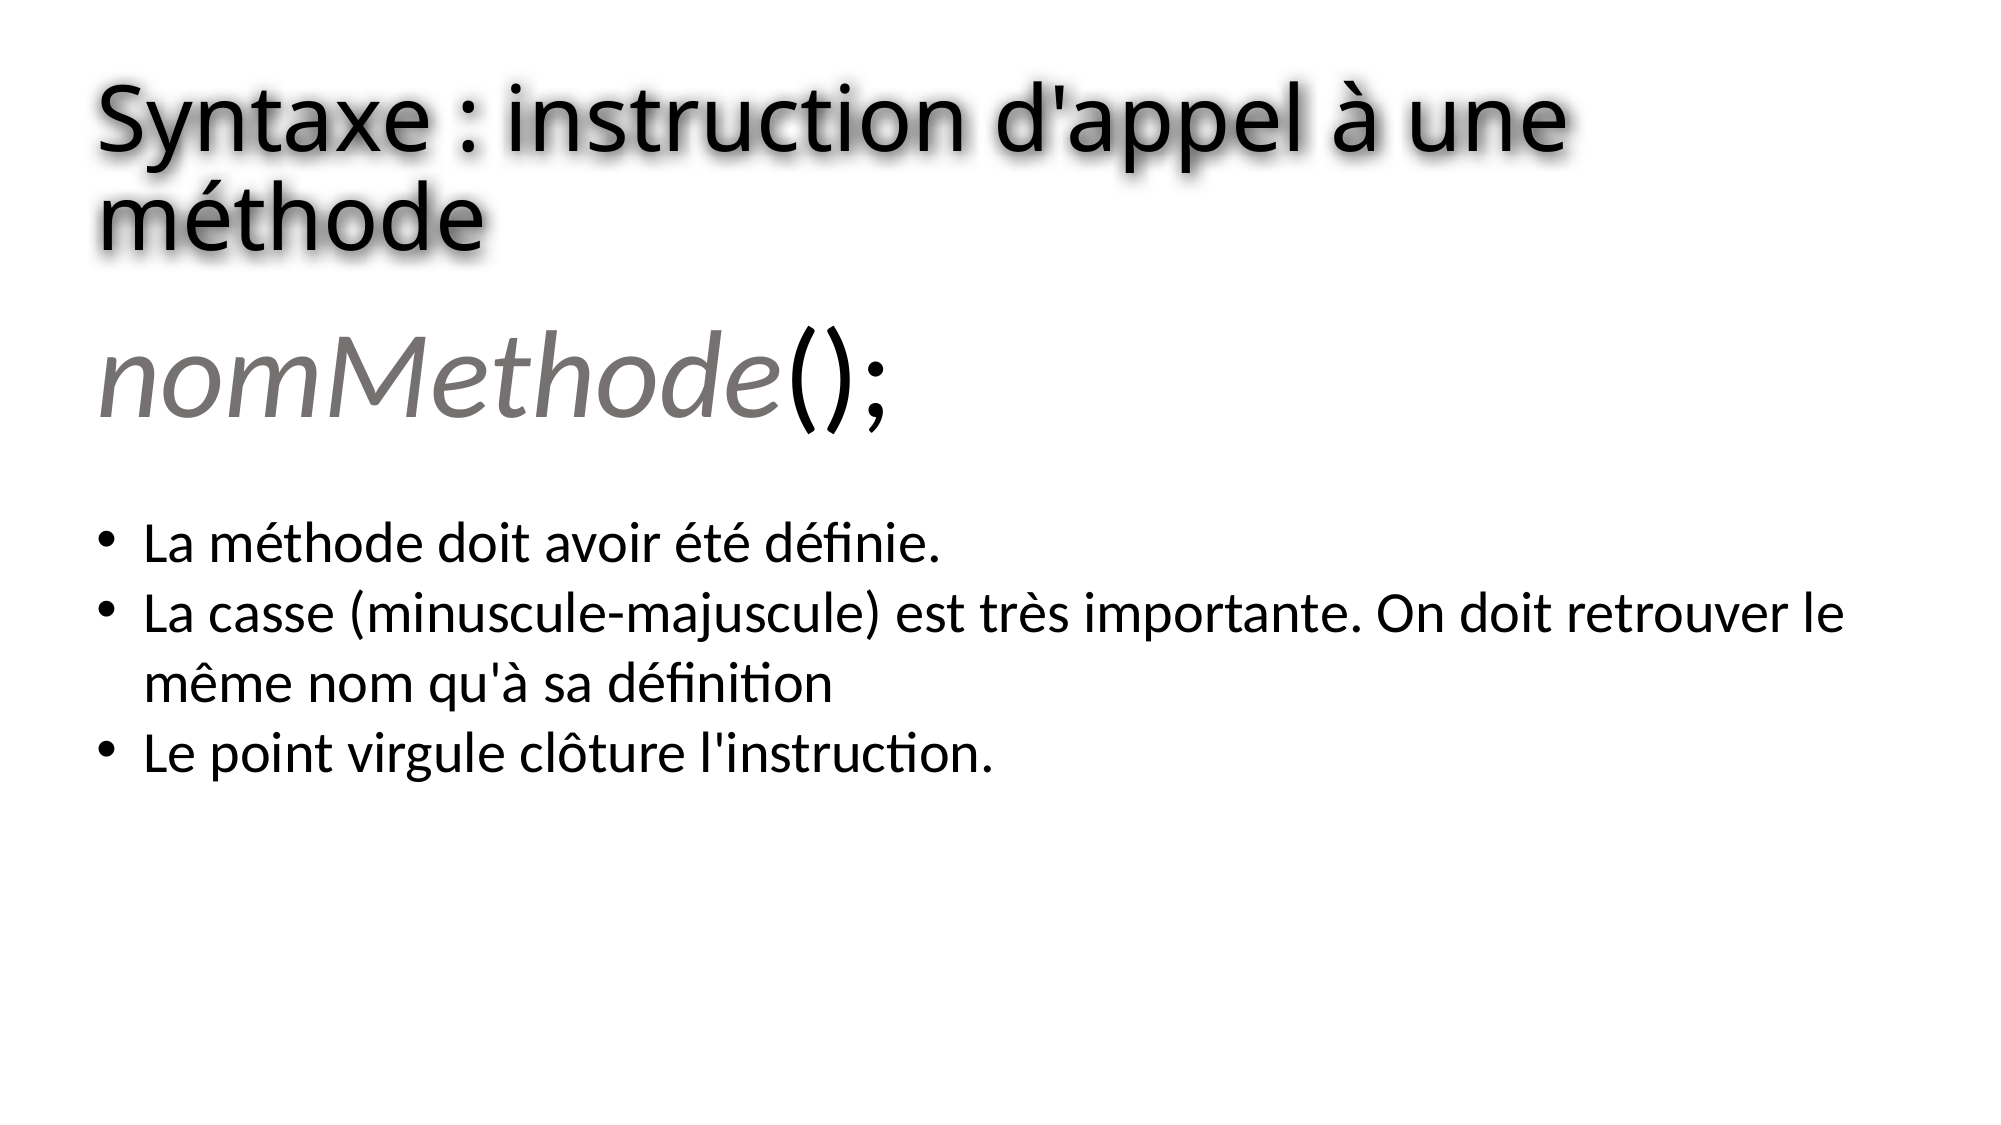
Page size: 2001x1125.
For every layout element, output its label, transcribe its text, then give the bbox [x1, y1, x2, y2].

text_box La méthode doit avoir été définie. La casse (minuscule-majuscule) est très importante. On doit retrouver le même nom qu'à sa définition Le point virgule clôture l'instruction. [81, 496, 1914, 792]
title Syntaxe : instruction d'appel à une méthode [81, 62, 1807, 281]
list nomMethode(); [81, 302, 1807, 426]
